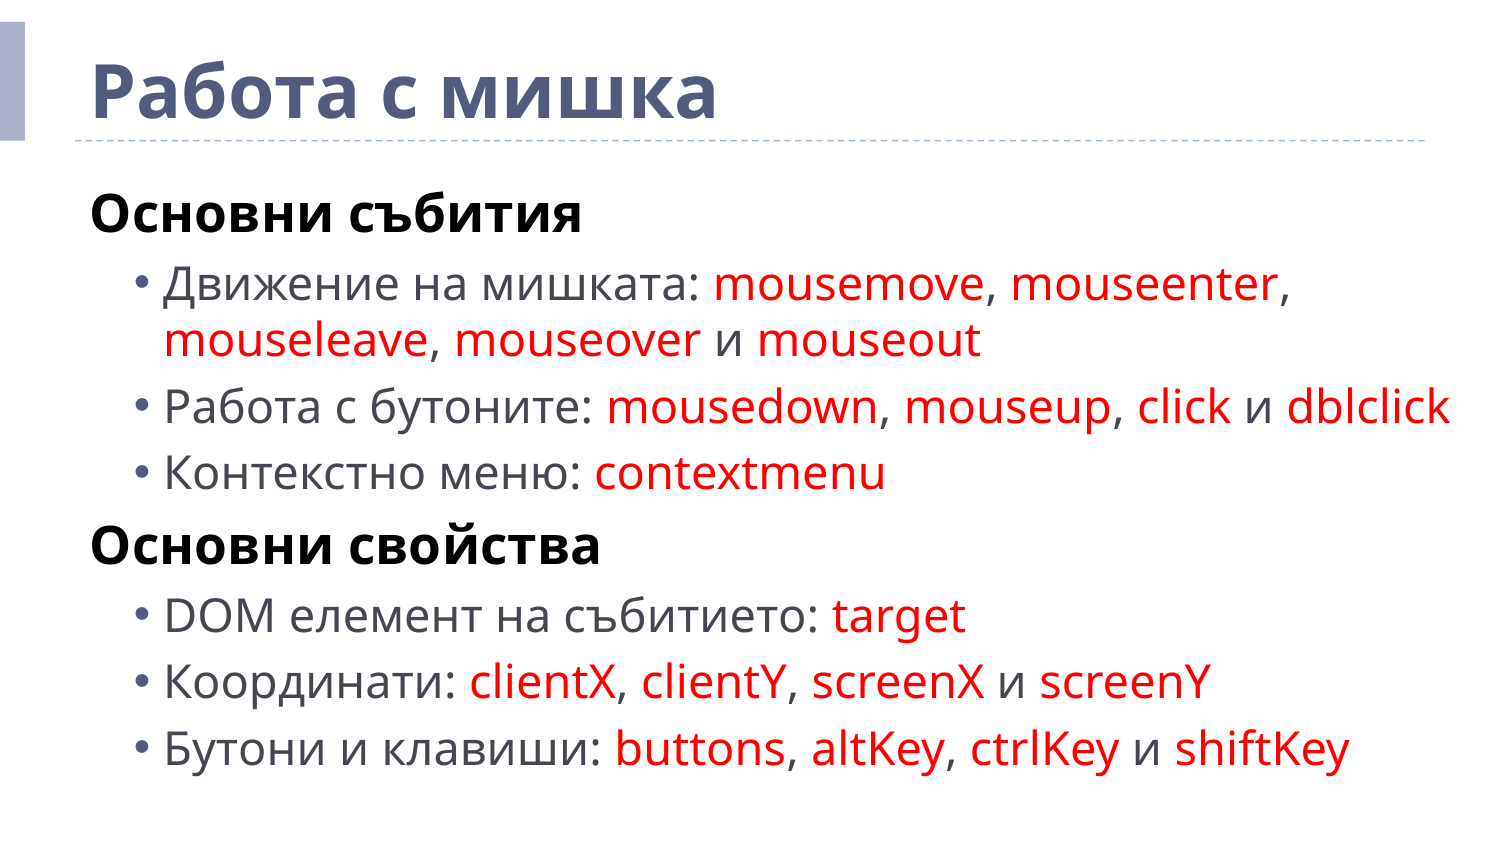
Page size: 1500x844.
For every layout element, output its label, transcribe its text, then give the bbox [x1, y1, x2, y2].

list Основни събития Движение на мишката: mousemove, mouseenter, mouseleave, mouseover и mouseout Работа с бутоните: mousedown, mouseup, click и dblclick Контекстно меню: contextmenu Основни свойства DOM елемент на събитието: target Координати: clientX, clientY, screenX и screenY Бутони и клавиши: buttons, altKey, ctrlKey и shiftKey [75, 171, 1475, 835]
title Работа с мишка [75, 18, 1475, 141]
